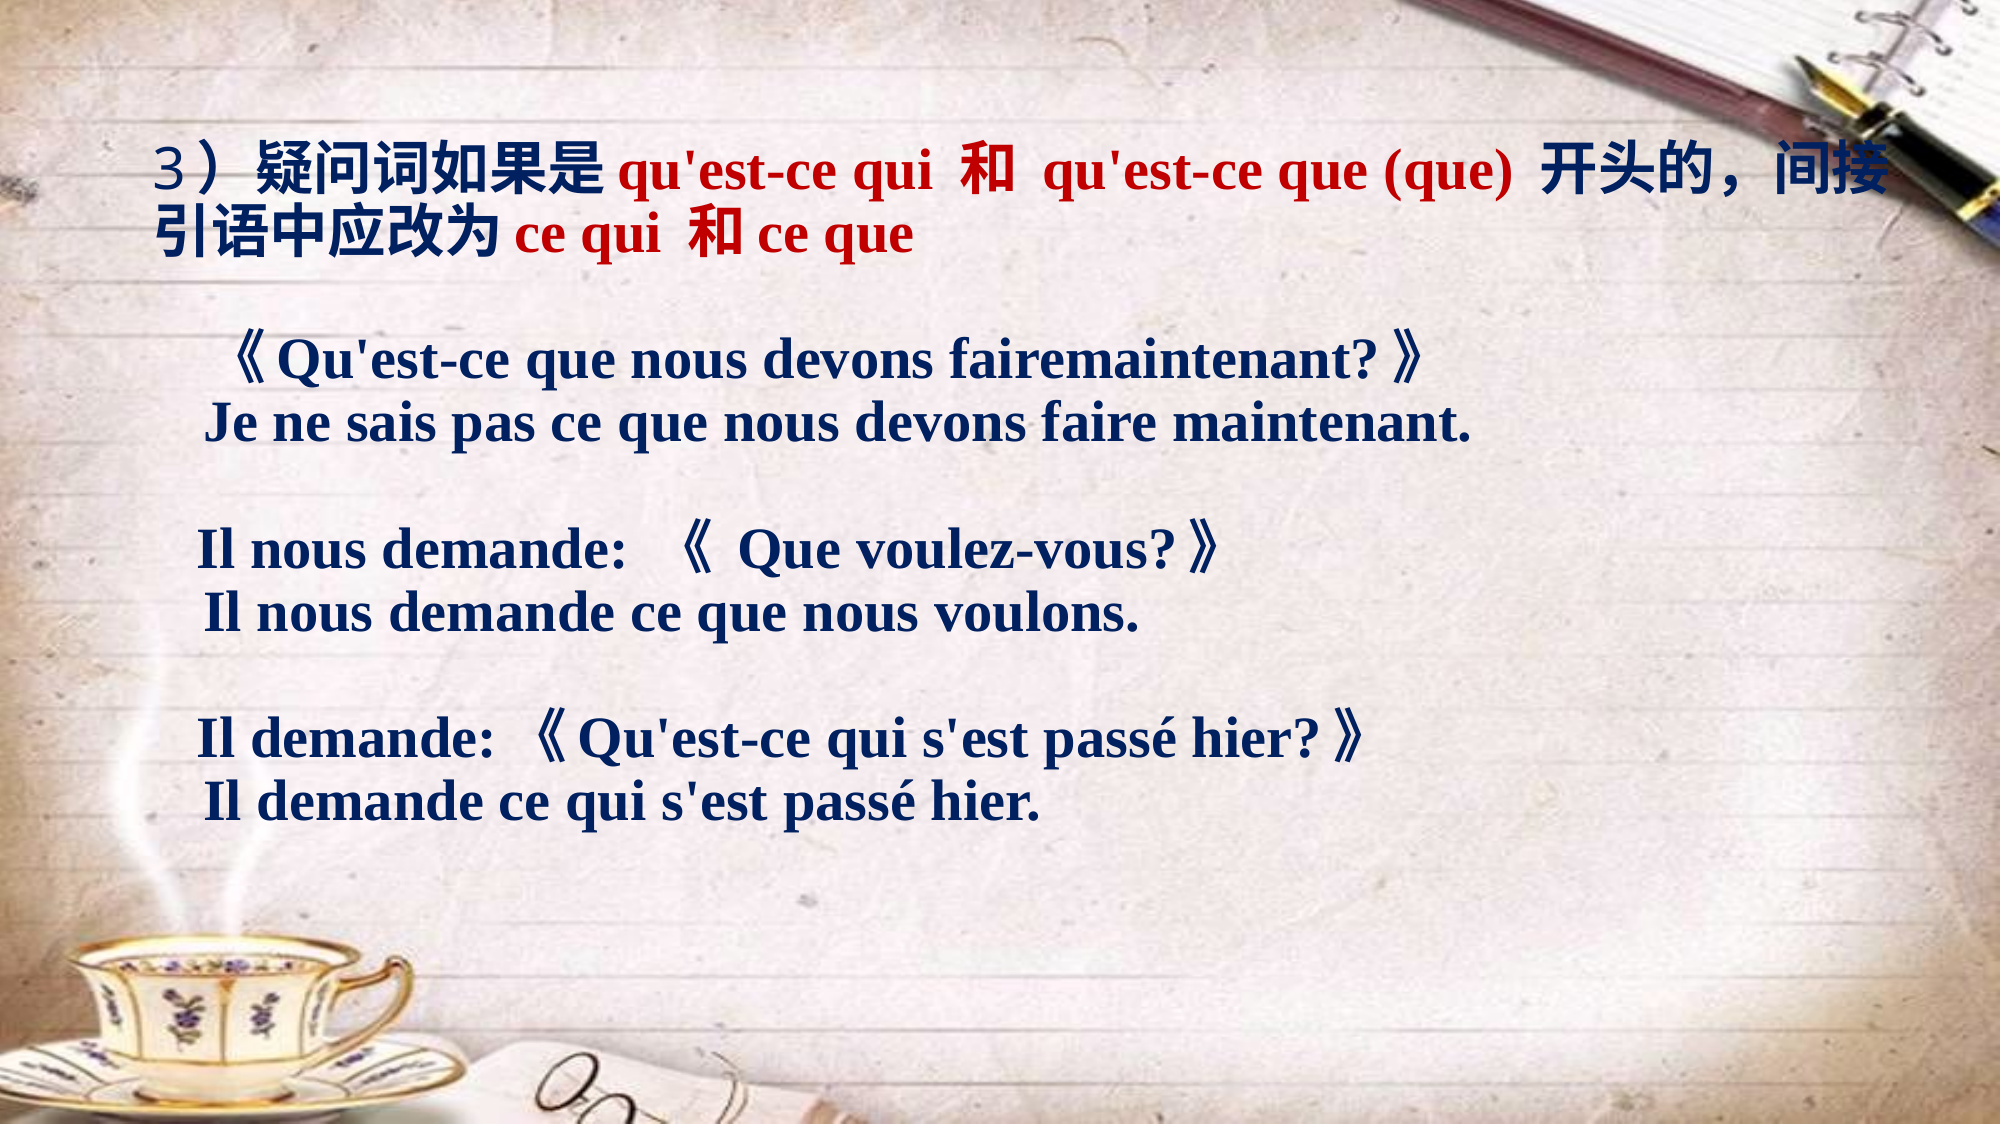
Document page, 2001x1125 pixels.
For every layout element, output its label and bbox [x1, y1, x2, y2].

list [0, 0, 2000, 1124]
